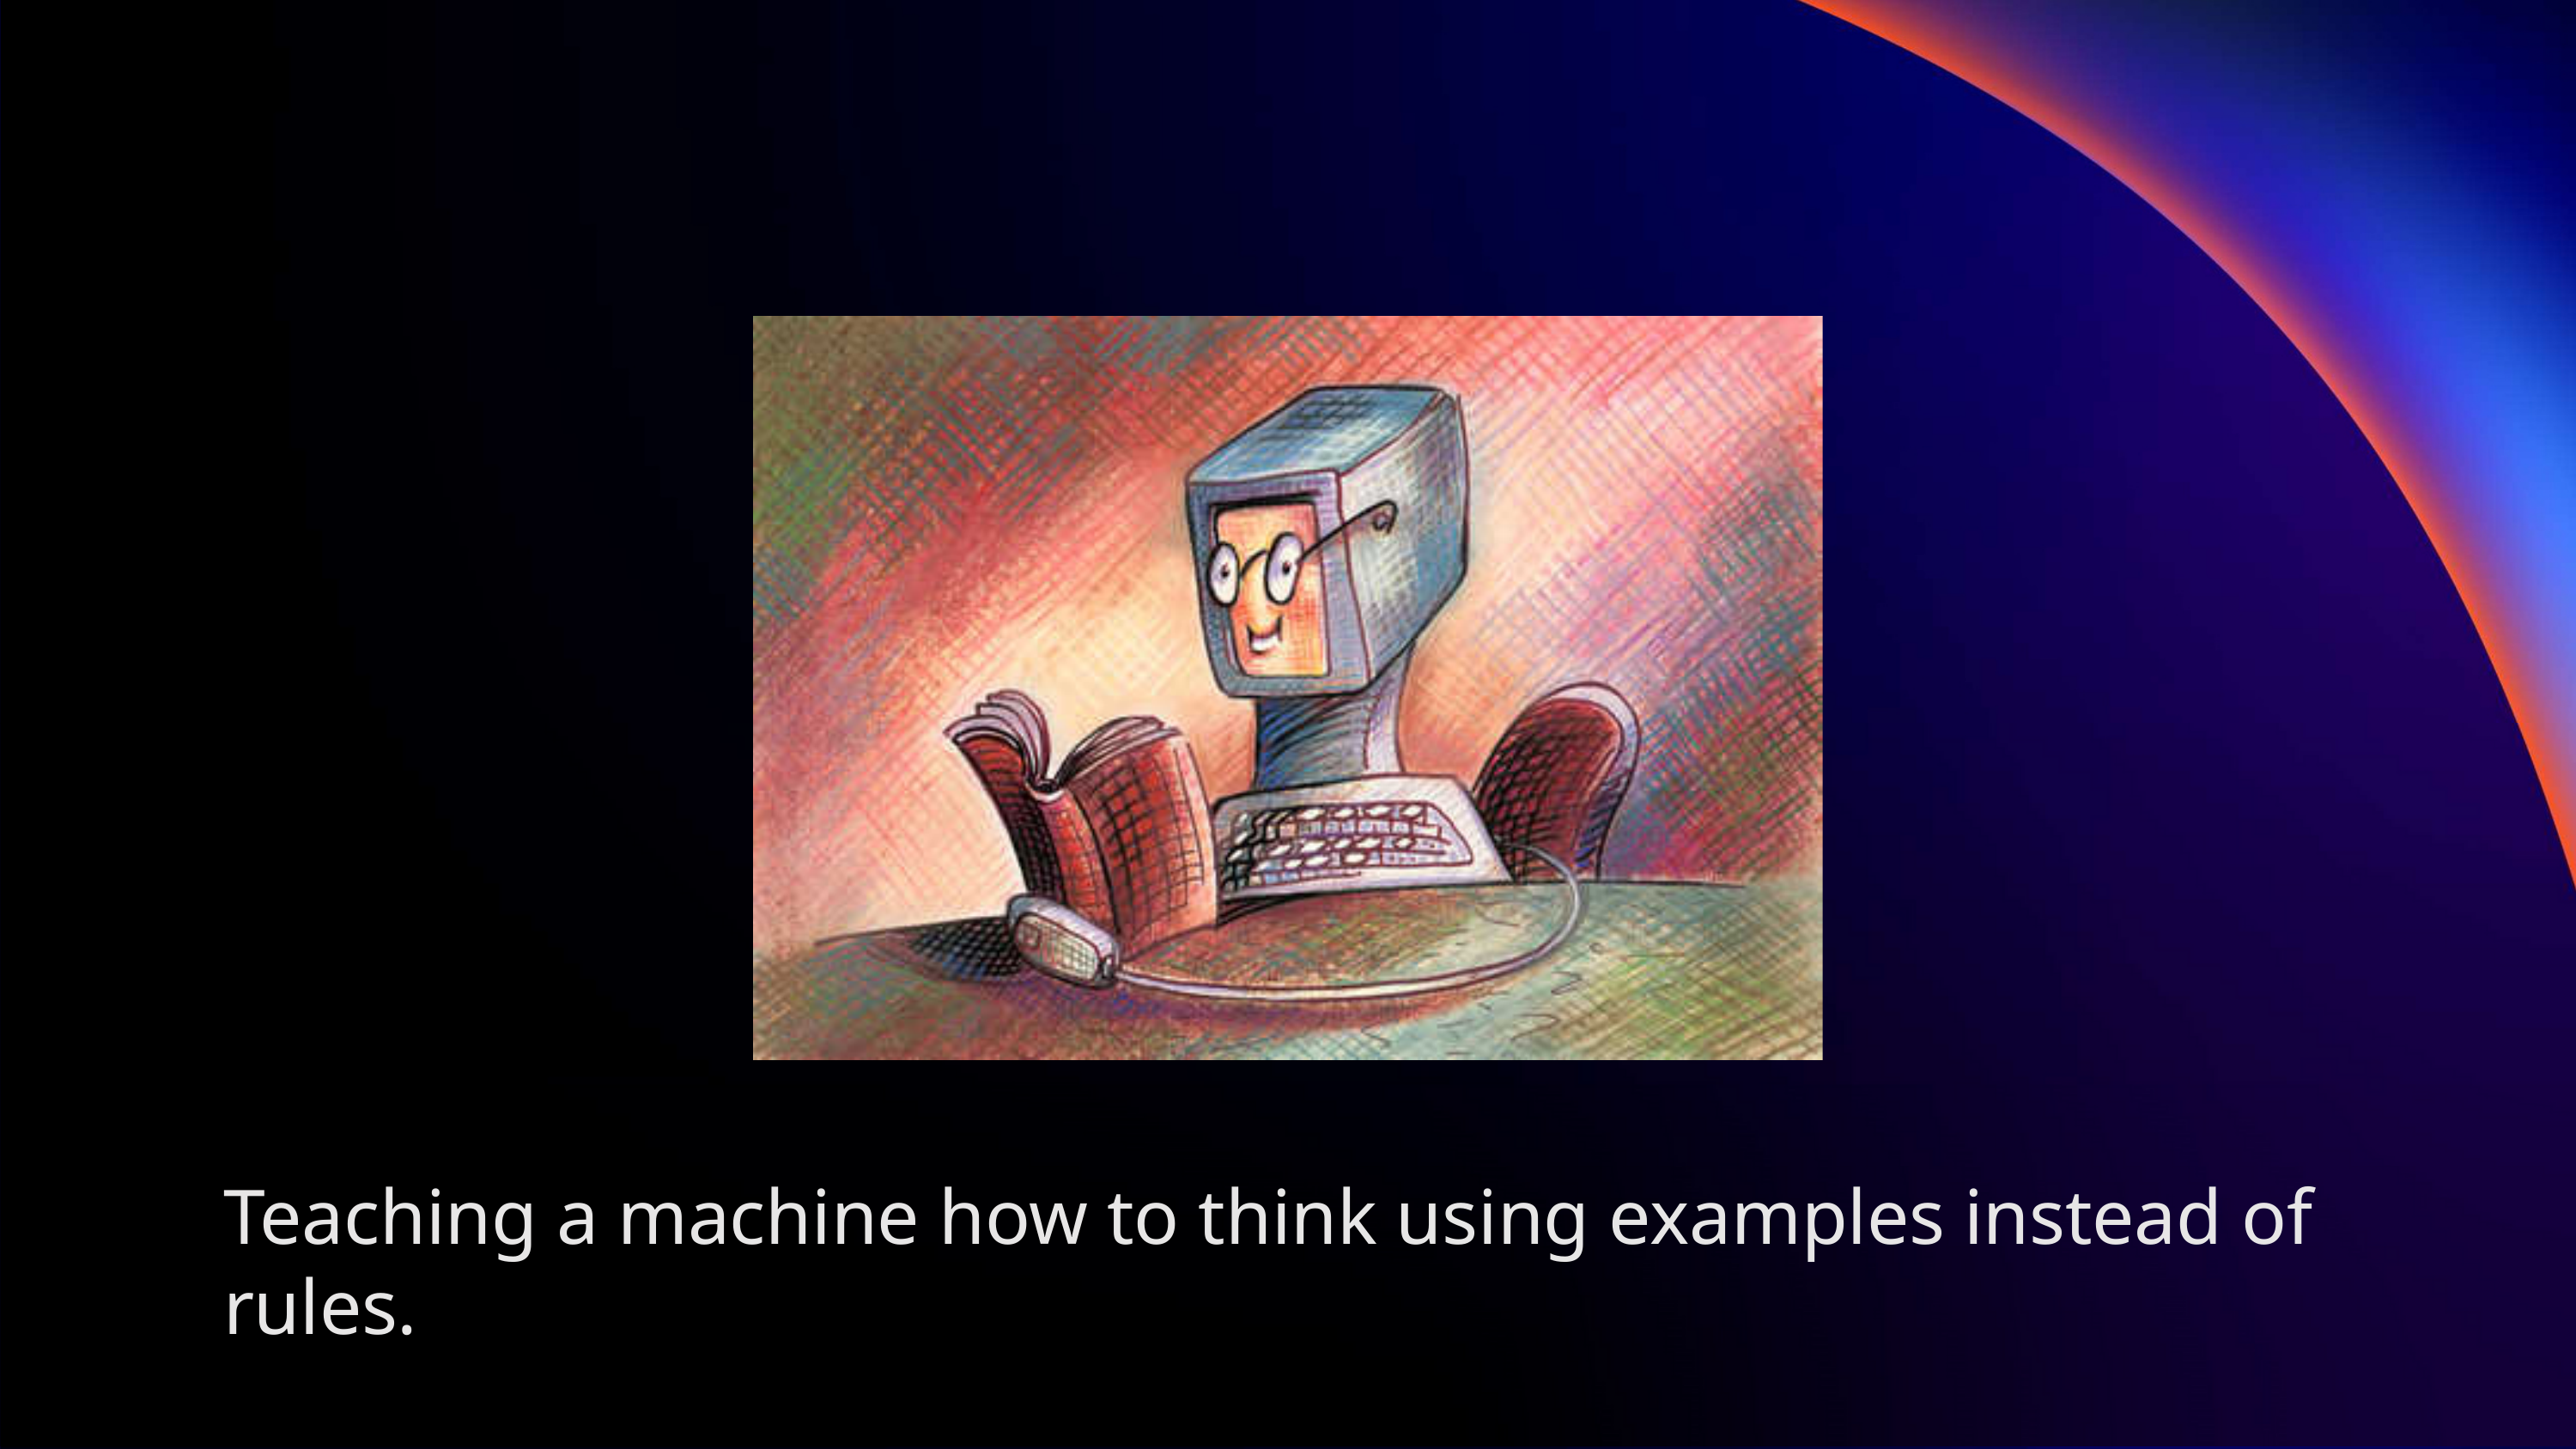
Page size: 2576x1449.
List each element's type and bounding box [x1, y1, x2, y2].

text_box [0, 0, 2576, 1449]
